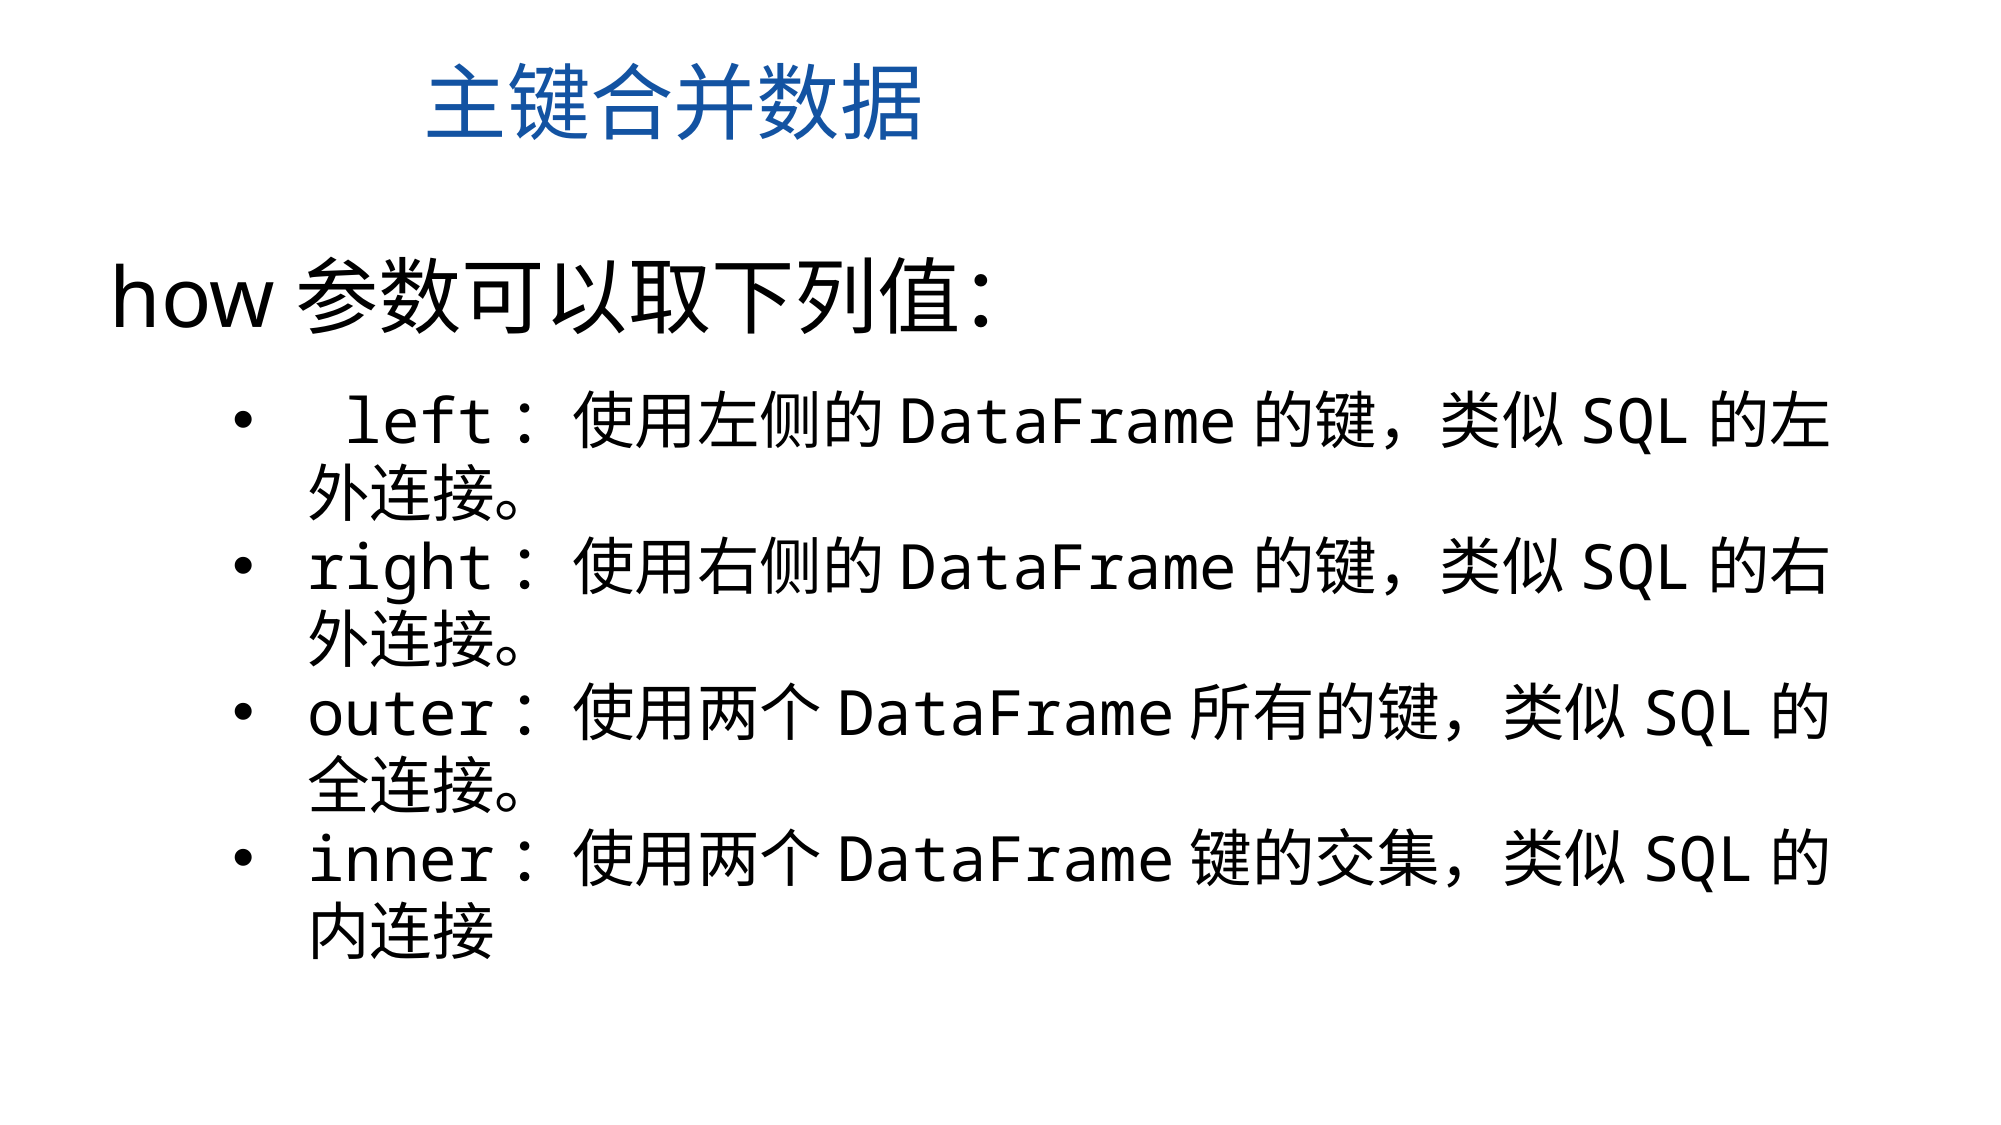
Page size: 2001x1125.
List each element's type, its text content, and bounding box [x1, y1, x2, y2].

text_box 主键合并数据 [409, 43, 1381, 158]
text_box how参数可以取下列值： [94, 216, 1898, 352]
text_box left：使用左侧的DataFrame的键，类似SQL的左外连接。 right：使用右侧的DataFrame的键，类似SQL的右外连接。 outer：使用两个DataFrame所有的键，类似SQL的全连接。 inner：使用两个DataFrame键的交集，类似SQL的内连接 [217, 376, 1898, 975]
